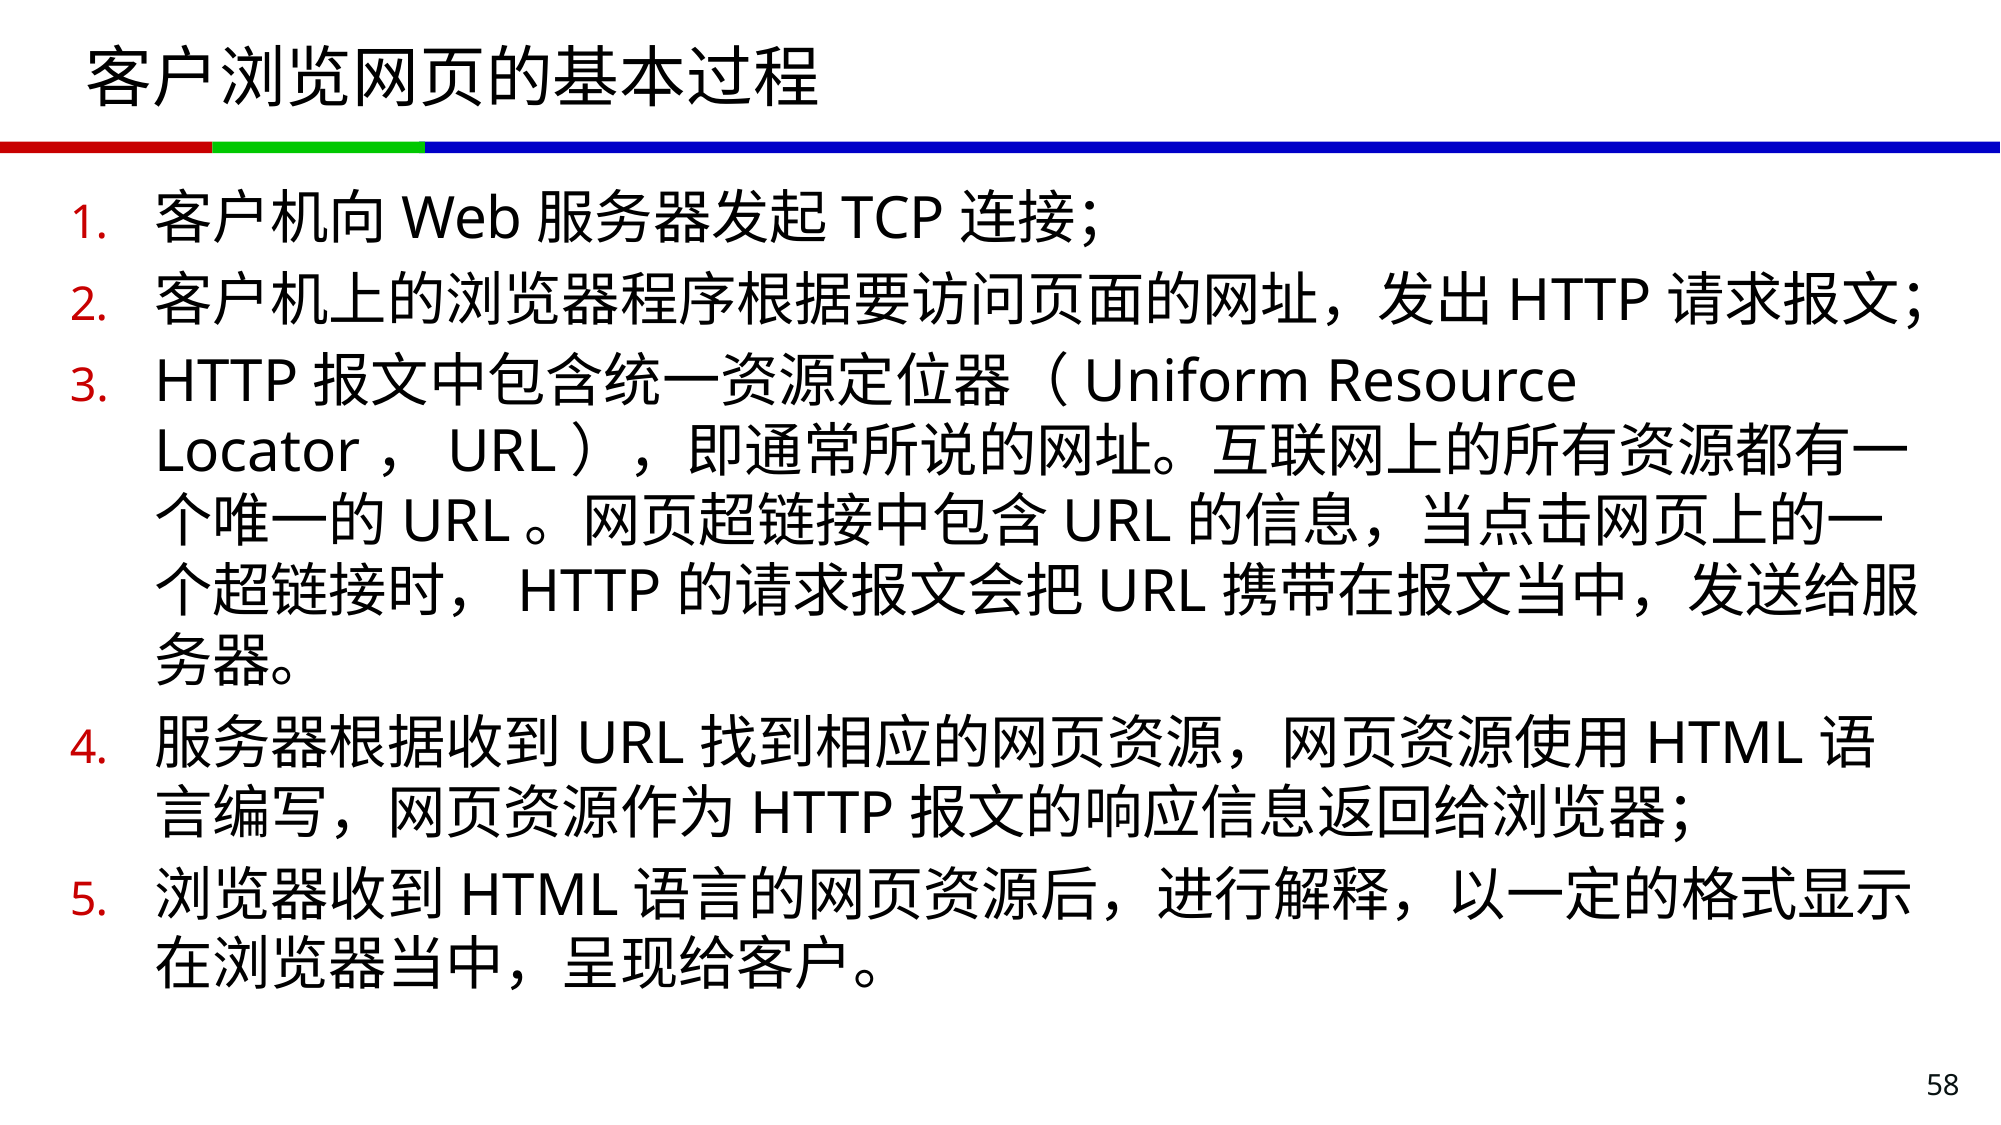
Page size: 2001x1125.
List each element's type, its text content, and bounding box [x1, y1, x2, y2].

list 客户机向Web服务器发起TCP连接； 客户机上的浏览器程序根据要访问页面的网址，发出HTTP请求报文； HTTP报文中包含统一资源定位器（Uniform Resource Locator，URL），即通常所说的网址。互联网上的所有资源都有一个唯一的URL。网页超链接中包含URL的信息，当点击网页上的一个超链接时，HTTP的请求报文会把URL携带在报文当中，发送给服务器。 服务器根据收到URL找到相应的网页资源，网页资源使用HTML语言编写，网页资源作为HTTP报文的响应信息返回给浏览器； 浏览器收到HTML语言的网页资源后，进行解释，以一定的格式显示在浏览器当中，呈现给客户。 [54, 172, 1946, 1065]
title 客户浏览网页的基本过程 [70, 11, 1930, 138]
slide_number 58 [1779, 1058, 1975, 1100]
